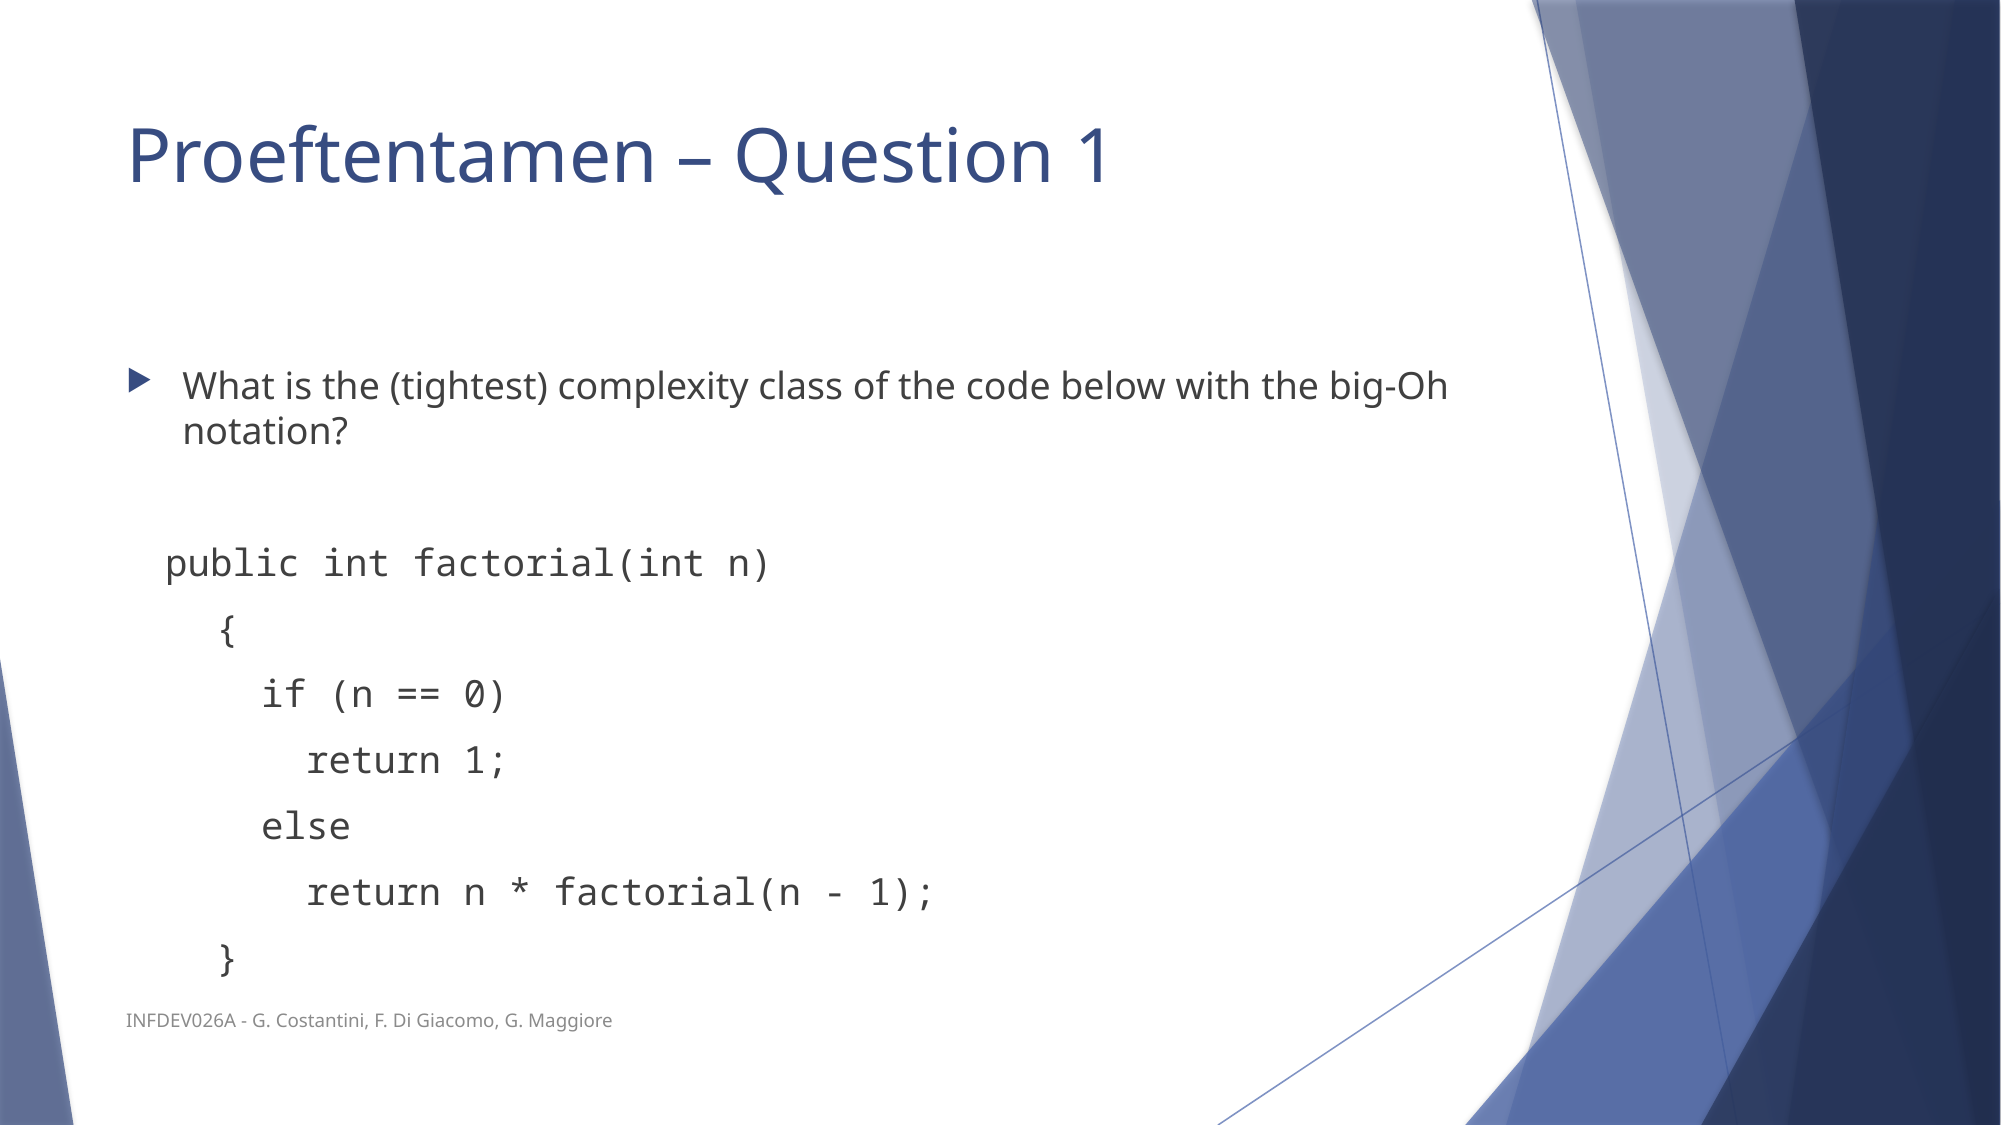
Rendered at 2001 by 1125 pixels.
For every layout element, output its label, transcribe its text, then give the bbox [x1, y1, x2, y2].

list What is the (tightest) complexity class of the code below with the big-Oh notation? public int factorial(int n) { if (n == 0) return 1; else return n * factorial(n - 1); } [111, 354, 1522, 992]
title Proeftentamen – Question 1 [111, 99, 1522, 317]
footer INFDEV026A - G. Costantini, F. Di Giacomo, G. Maggiore [111, 991, 1145, 1051]
